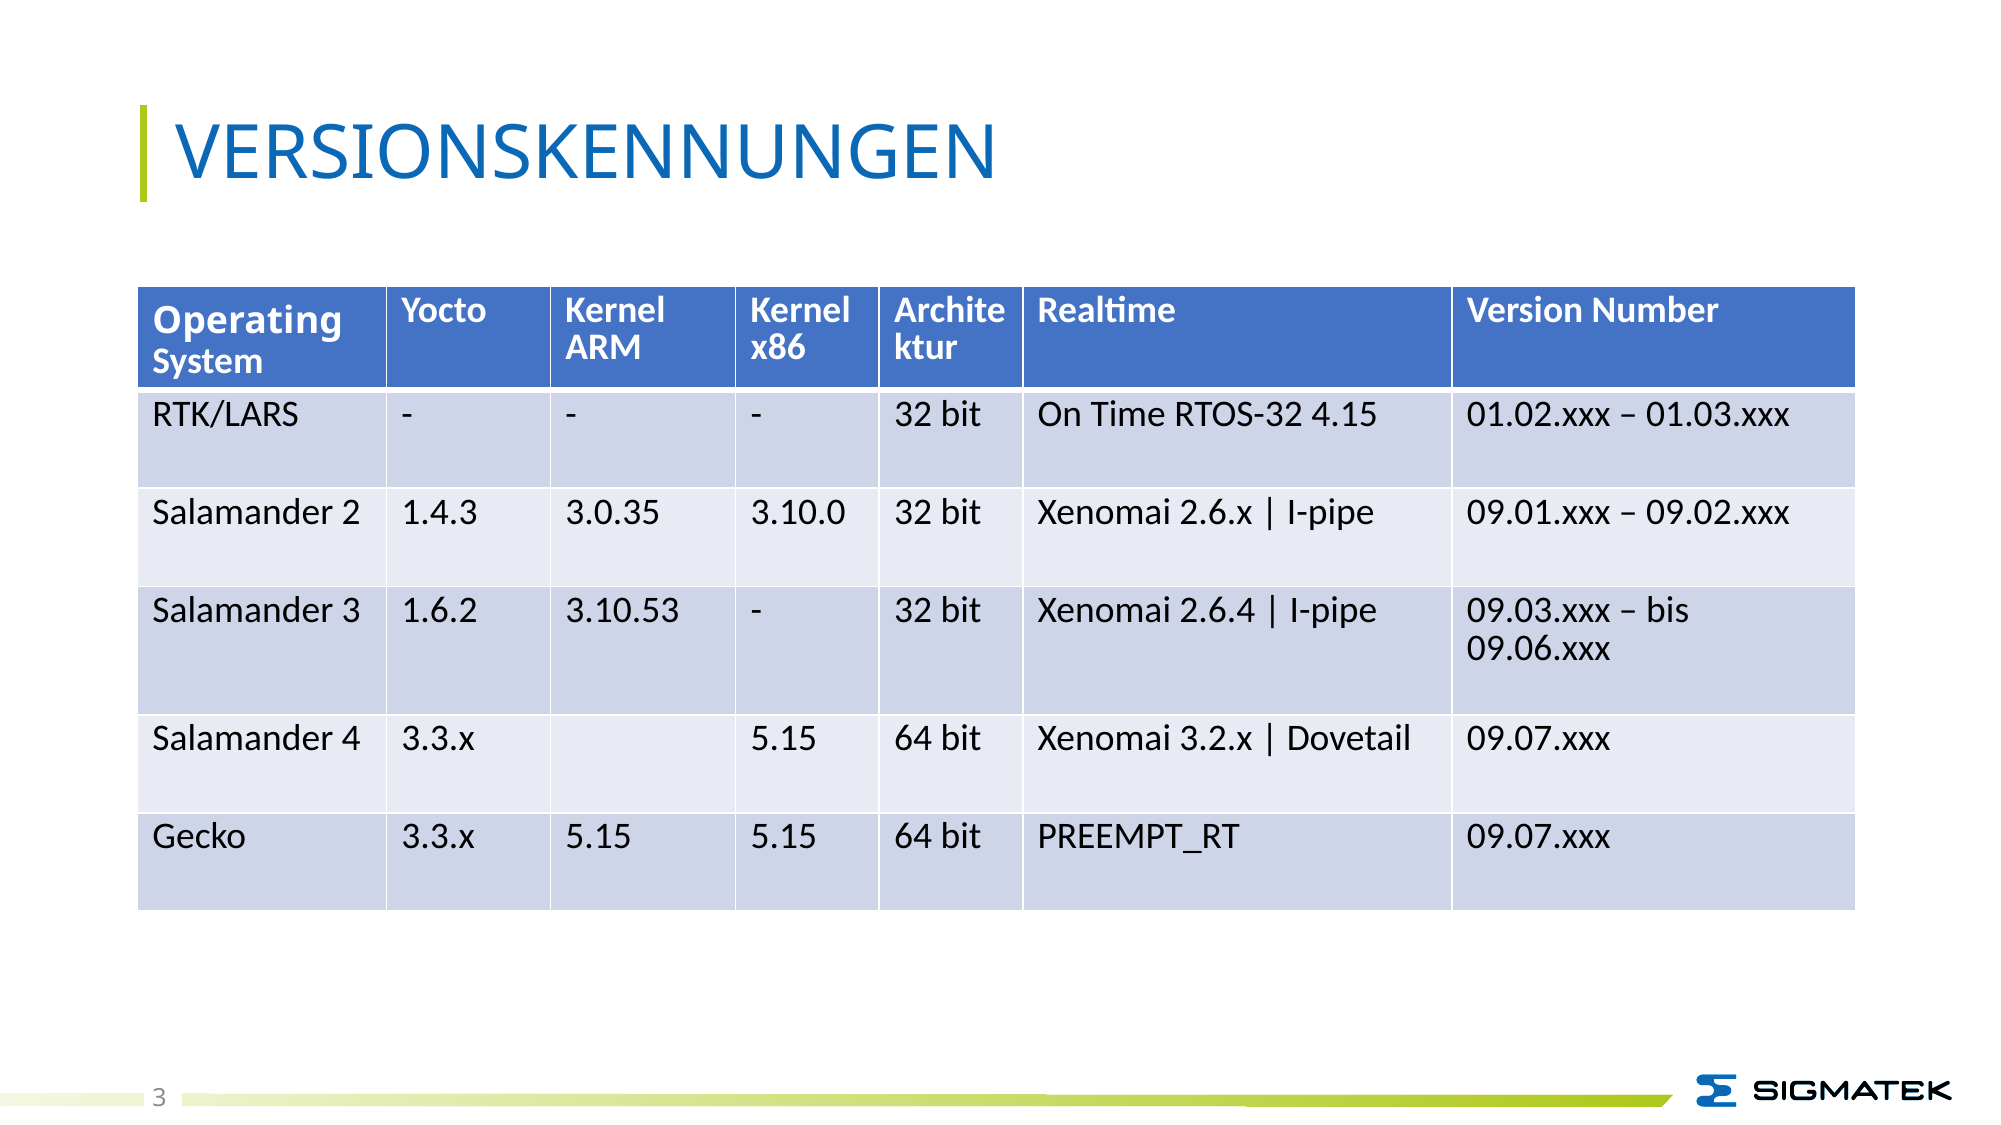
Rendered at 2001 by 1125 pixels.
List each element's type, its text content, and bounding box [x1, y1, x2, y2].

table_cell On Time RTOS-32 4.15 [1024, 393, 1451, 487]
table_header Kernel ARM [551, 287, 735, 387]
table_header Yocto [387, 287, 550, 387]
table_cell 32 bit [880, 587, 1022, 714]
table_cell - [736, 587, 878, 714]
table_cell [551, 716, 735, 812]
table_cell Xenomai 3.2.x | Dovetail [1024, 716, 1451, 812]
table_cell 01.02.xxx – 01.03.xxx [1453, 393, 1855, 487]
table_cell 32 bit [880, 489, 1022, 586]
table_cell 5.15 [551, 814, 735, 910]
table_cell Salamander 4 [138, 716, 386, 812]
table_cell 3.10.53 [551, 587, 735, 714]
table_cell 64 bit [880, 716, 1022, 812]
table_cell Xenomai 2.6.4 | I-pipe [1024, 587, 1451, 714]
table_header Version Number [1453, 287, 1855, 387]
table_cell 09.07.xxx [1453, 814, 1855, 910]
table_cell 3.0.35 [551, 489, 735, 586]
table_header Realtime [1024, 287, 1451, 387]
table_cell 3.3.x [387, 716, 550, 812]
table_cell 09.07.xxx [1453, 716, 1855, 812]
subtitle VersionSKENNUNGEN [160, 106, 1661, 204]
table_cell 1.4.3 [387, 489, 550, 586]
table_cell 1.6.2 [387, 587, 550, 714]
table_header Architektur [880, 287, 1022, 387]
table_cell Salamander 3 [138, 587, 386, 714]
table_cell 32 bit [880, 393, 1022, 487]
slide_number 3 [137, 1068, 588, 1125]
table_cell - [736, 393, 878, 487]
table_cell Gecko [138, 814, 386, 910]
table_cell 3.10.0 [736, 489, 878, 586]
table_cell PREEMPT_RT [1024, 814, 1451, 910]
table_cell 3.3.x [387, 814, 550, 910]
table_cell 09.03.xxx – bis 09.06.xxx [1453, 587, 1855, 714]
table_cell 5.15 [736, 716, 878, 812]
table_cell 5.15 [736, 814, 878, 910]
table_header Operating System [138, 287, 386, 387]
table_cell 64 bit [880, 814, 1022, 910]
table_cell RTK/LARS [138, 393, 386, 487]
table_cell Xenomai 2.6.x | I-pipe [1024, 489, 1451, 586]
table_cell 09.01.xxx – 09.02.xxx [1453, 489, 1855, 586]
table_cell - [551, 393, 735, 487]
table_cell - [387, 393, 550, 487]
table_cell Salamander 2 [138, 489, 386, 586]
table_header Kernel x86 [736, 287, 878, 387]
